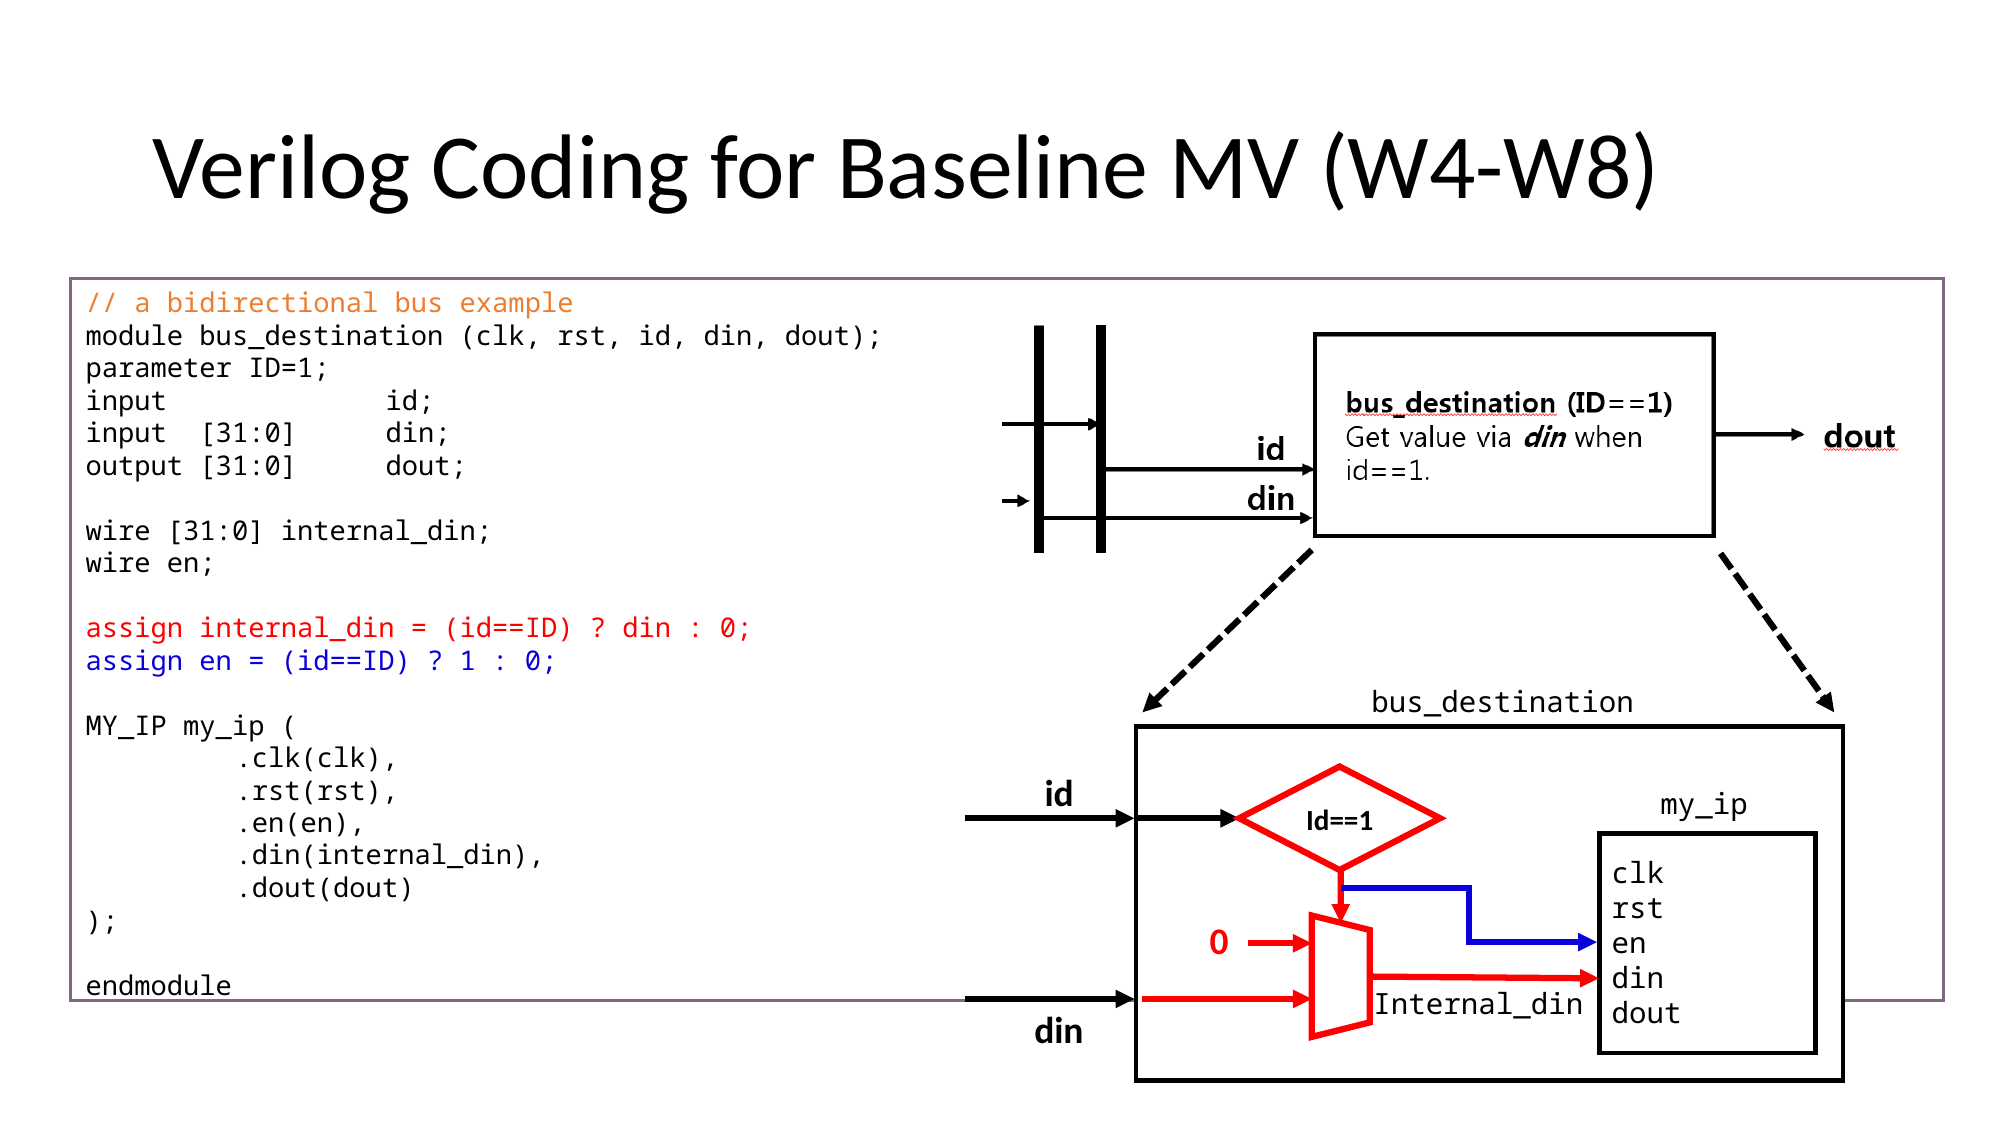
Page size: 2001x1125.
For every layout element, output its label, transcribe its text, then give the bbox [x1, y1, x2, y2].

text_box [1310, 914, 1371, 1039]
text_box id [1029, 761, 1089, 815]
text_box [1135, 725, 1844, 1082]
title Verilog Coding for Baseline MV (W4-W8) [137, 59, 1863, 278]
picture [1002, 290, 1910, 553]
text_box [1142, 549, 1312, 713]
text_box din [1019, 1000, 1099, 1059]
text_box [1720, 553, 1835, 713]
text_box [1340, 887, 1599, 944]
text_box clk rst en din dout [1596, 847, 1697, 1037]
text_box [1599, 833, 1816, 1054]
text_box bus_destination [1356, 675, 1649, 726]
text_box Internal_din [1358, 978, 1598, 1028]
text_box Id==1 [1237, 765, 1443, 870]
text_box // a bidirectional bus example module bus_destination (clk, rst, id, din, dout); parameter ID=1; input id; input [31:0] din; output [31:0] dout; wire [31:0] internal_din; wire en; assign internal_din = (id==ID) ? din : 0; assign en = (id==ID) ? 1 : 0; MY_IP my_ip ( .clk(clk), .rst(rst), .en(en), .din(internal_din), .dout(dout) ); endmodule [70, 278, 1944, 1001]
text_box 0 [1194, 909, 1244, 969]
text_box my_ip [1645, 777, 1763, 828]
